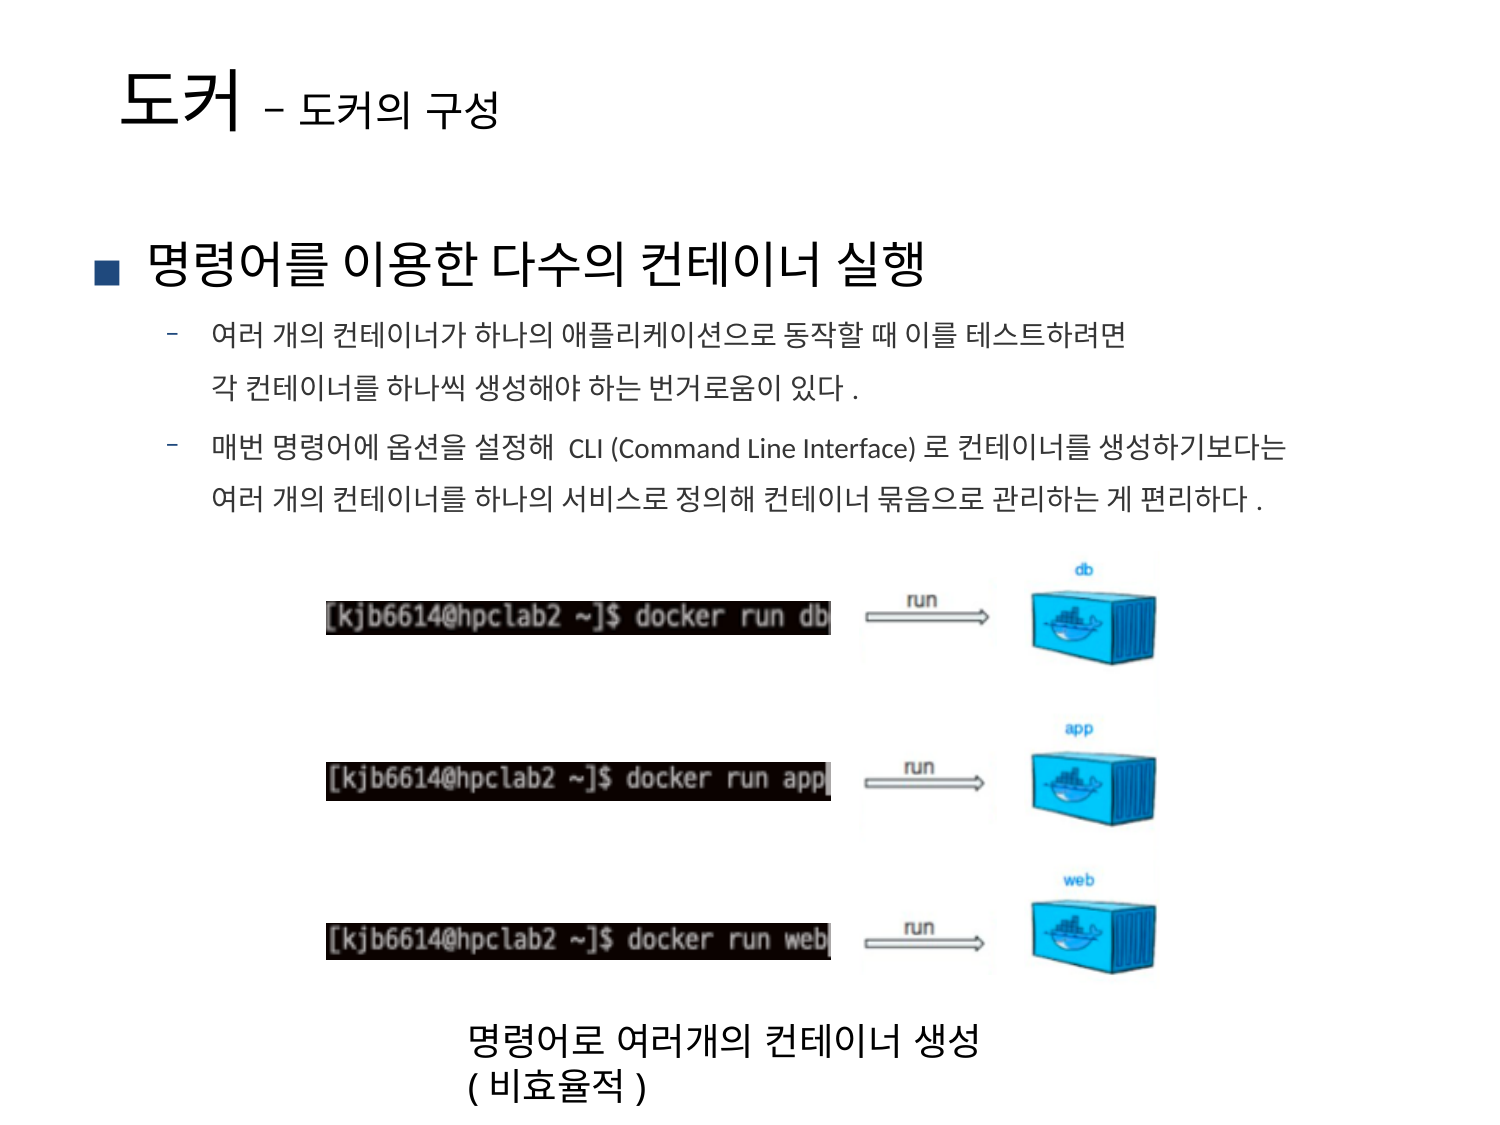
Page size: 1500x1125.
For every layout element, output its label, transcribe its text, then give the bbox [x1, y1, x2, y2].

picture [859, 577, 997, 975]
picture [326, 762, 831, 801]
picture [1023, 551, 1174, 989]
title 도커 – 도커의 구성 [103, 59, 1397, 196]
text_box 명령어를 이용한 다수의 컨테이너 실행 여러 개의 컨테이너가 하나의 애플리케이션으로 동작할 때 이를 테스트하려면 각 컨테이너를 하나씩 생성해야 하는 번거로움이 있다. 매번 명령어에 옵션을 설정해 CLI (Command Line Interface)로 컨테이너를 생성하기보다는 여러 개의 컨테이너를 하나의 서비스로 정의해 컨테이너 묶음으로 관리하는 게 편리하다. [74, 196, 1462, 528]
picture [326, 601, 831, 635]
picture [326, 923, 831, 960]
text_box 명령어로 여러개의 컨테이너 생성(비효율적) [453, 1010, 1047, 1116]
